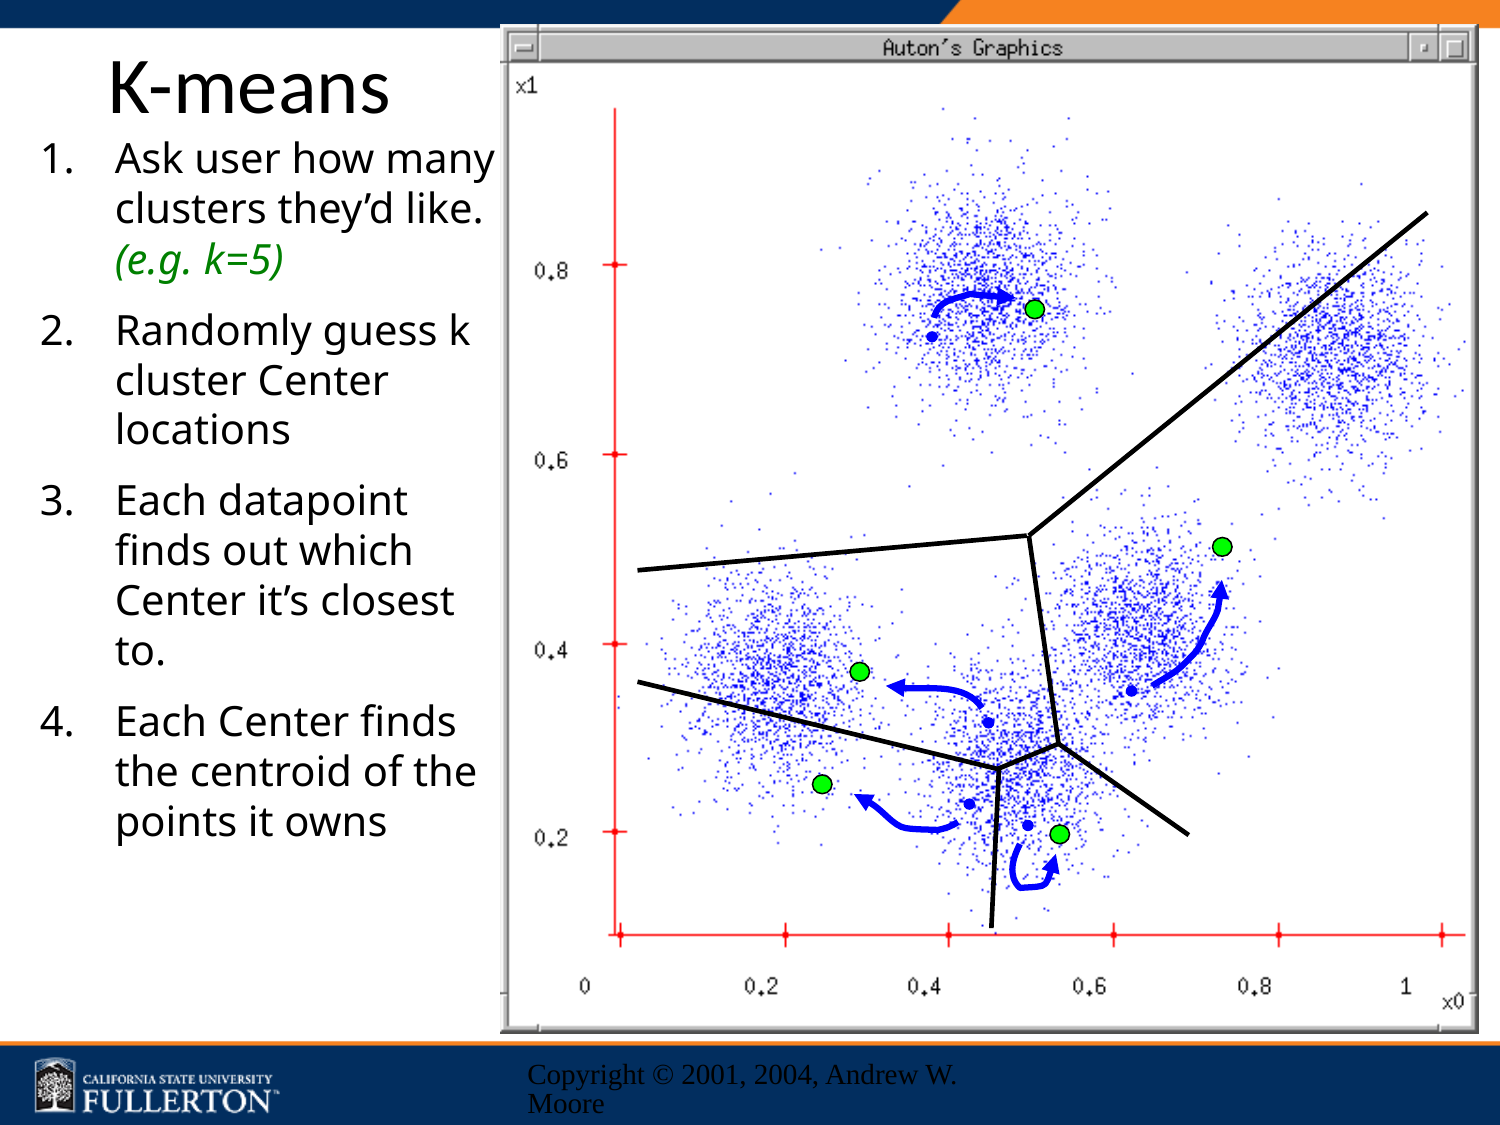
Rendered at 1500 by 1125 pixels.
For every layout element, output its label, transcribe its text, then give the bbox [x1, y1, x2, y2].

text_box Ask user how many clusters they’d like. (e.g. k=5) Randomly guess k cluster Center locations Each datapoint finds out which Center it’s closest to. Each Center finds the centroid of the points it owns [24, 124, 494, 853]
footer Copyright © 2001, 2004, Andrew W. Moore [512, 1042, 988, 1103]
title K-means [37, 24, 463, 124]
picture [0, 0, 1500, 1125]
